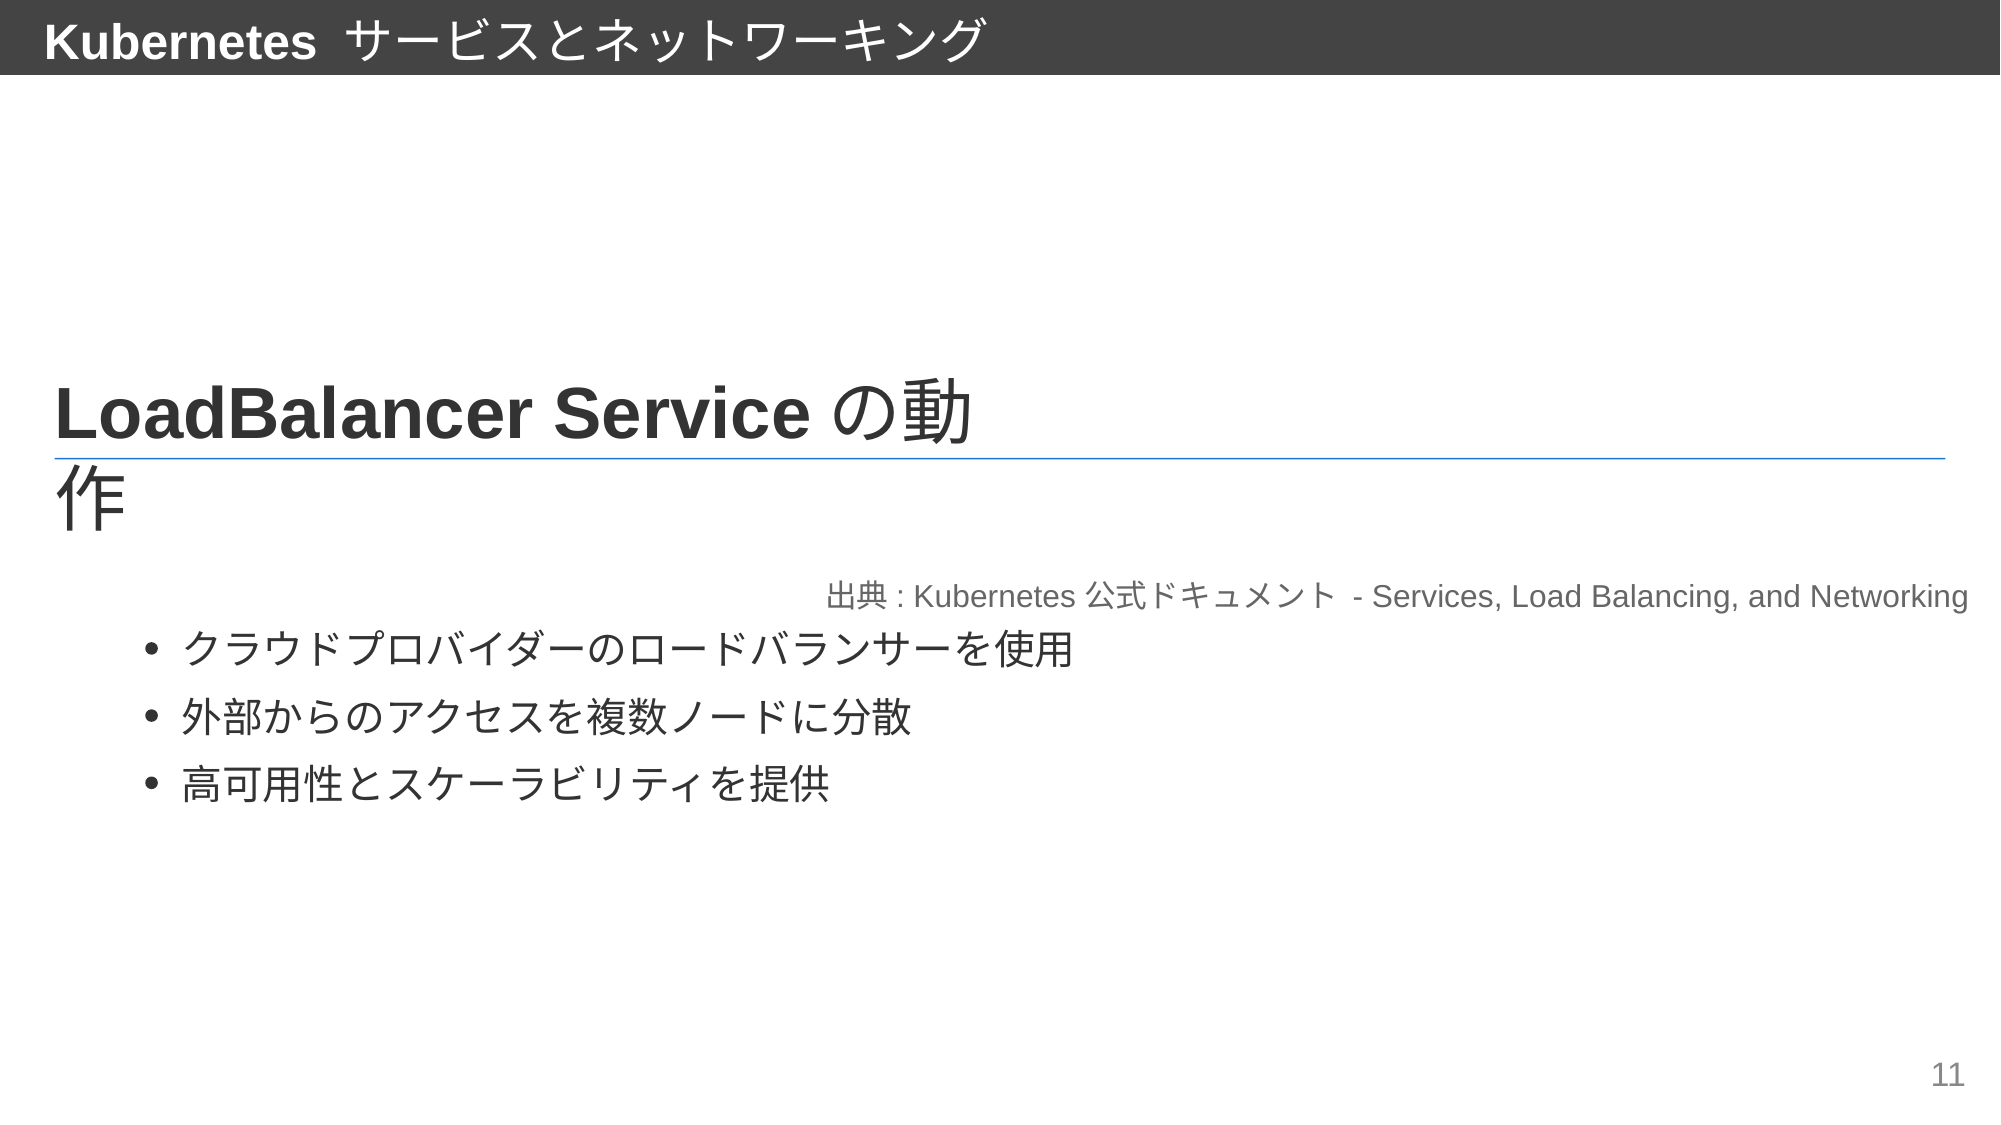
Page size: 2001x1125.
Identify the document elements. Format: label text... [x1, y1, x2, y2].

text_box LoadBalancer Serviceの動作 [54, 365, 1046, 447]
text_box Kubernetes サービスとネットワーキング [43, 9, 990, 66]
text_box クラウドプロバイダーのロードバランサーを使⽤ [181, 623, 1079, 670]
text_box [0, 0, 2000, 75]
text_box [145, 709, 158, 722]
text_box 外部からのアクセスを複数ノードに分散 [181, 691, 916, 737]
text_box 11 [1930, 1052, 1969, 1091]
text_box 出典: Kubernetes公式ドキュメント - Services, Load Balancing, and Networking [825, 575, 1971, 612]
text_box [145, 776, 158, 790]
text_box [145, 642, 158, 655]
text_box [0, 75, 2000, 1125]
text_box ⾼可⽤性とスケーラビリティを提供 [181, 758, 834, 805]
